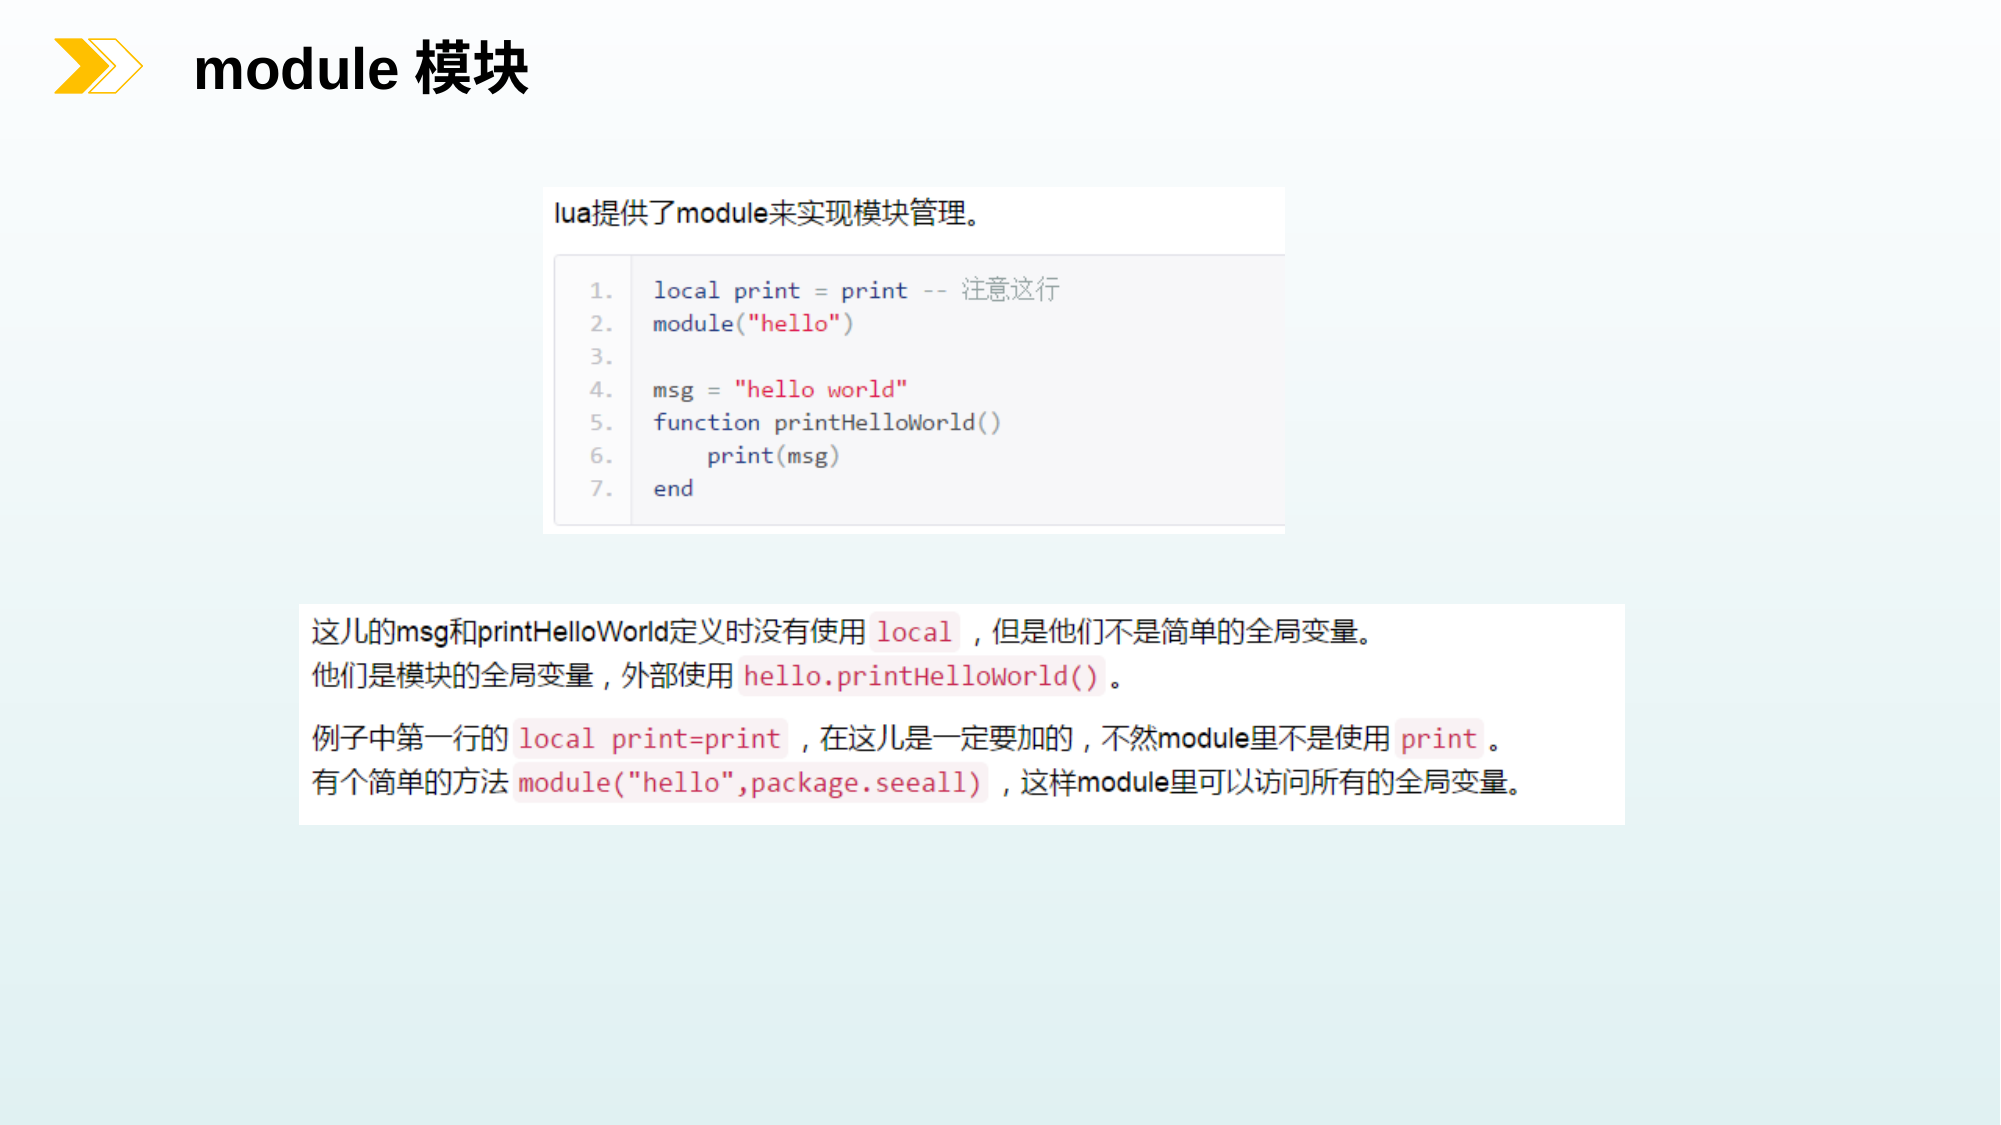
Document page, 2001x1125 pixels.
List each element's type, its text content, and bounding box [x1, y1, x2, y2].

title module模块 [178, 23, 1541, 109]
picture [543, 187, 1285, 534]
picture [299, 604, 1625, 825]
